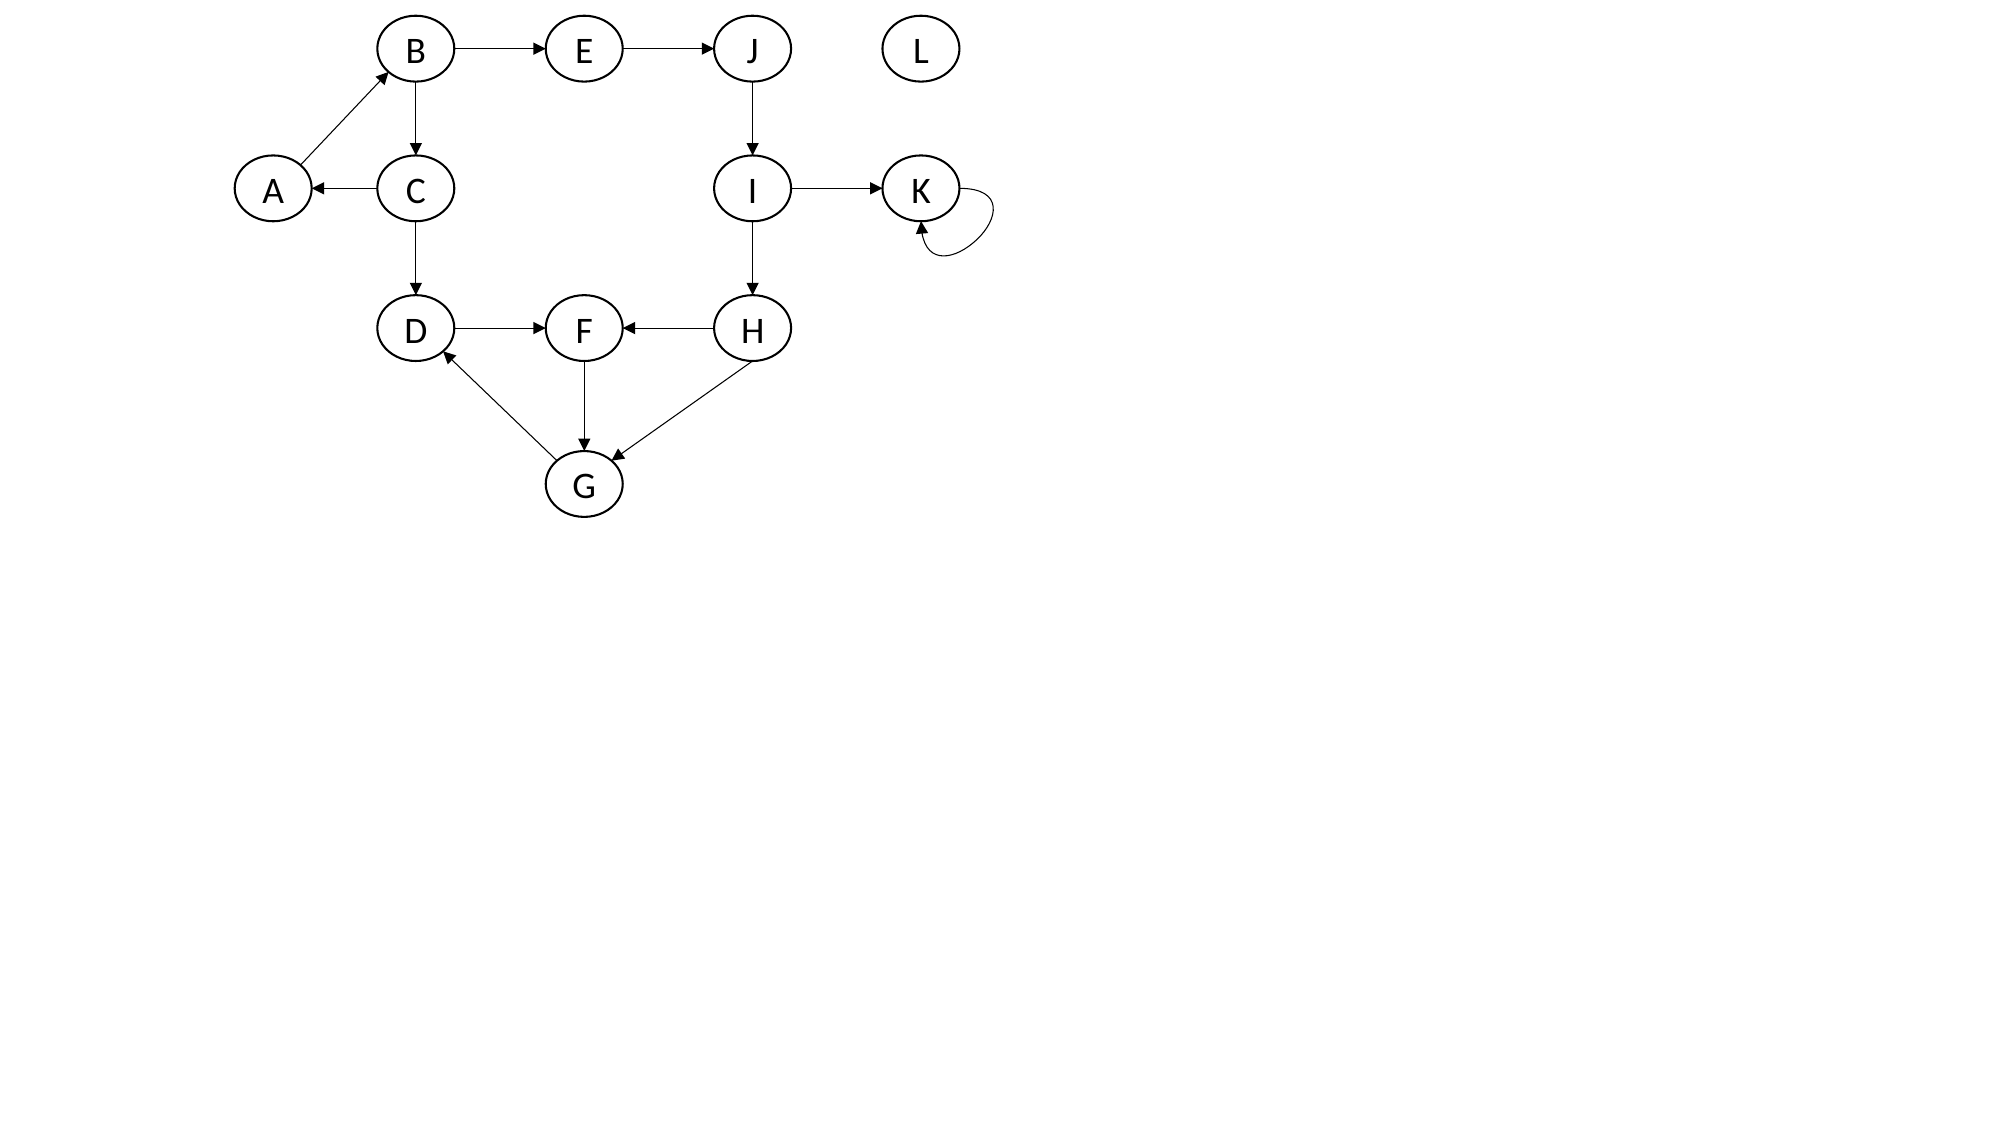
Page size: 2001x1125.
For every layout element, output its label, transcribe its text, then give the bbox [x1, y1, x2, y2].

text_box B [376, 14, 456, 83]
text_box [300, 71, 389, 166]
text_box J [713, 14, 793, 83]
text_box E [544, 14, 624, 83]
text_box A [233, 154, 313, 223]
text_box L [881, 14, 961, 83]
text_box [920, 188, 960, 222]
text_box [611, 360, 753, 461]
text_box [443, 351, 558, 461]
text_box D [376, 294, 456, 363]
text_box I [713, 154, 793, 223]
text_box K [881, 154, 961, 223]
text_box H [713, 294, 793, 363]
text_box F [544, 294, 624, 363]
text_box G [544, 450, 624, 518]
text_box C [376, 154, 456, 223]
